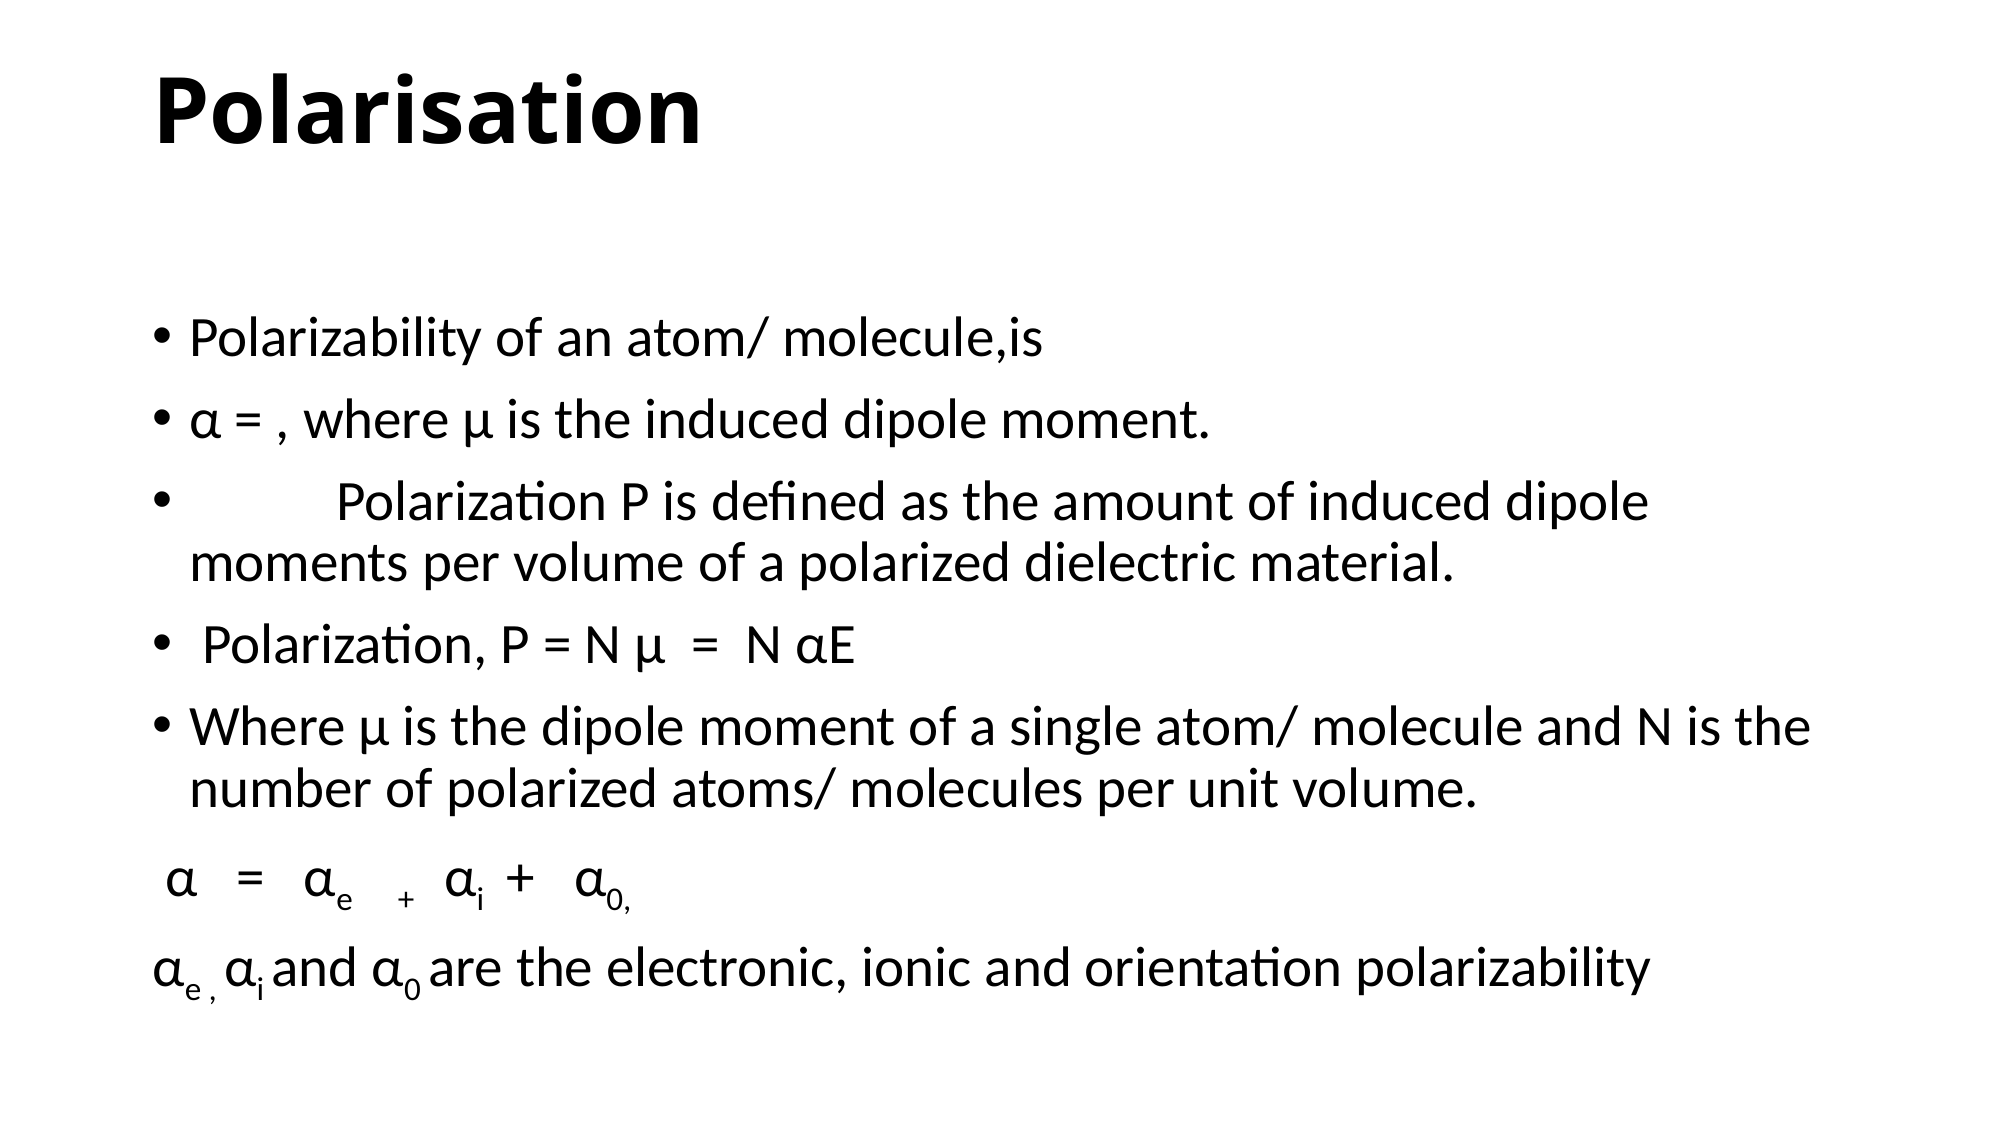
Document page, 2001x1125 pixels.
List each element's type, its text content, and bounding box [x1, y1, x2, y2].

title Polarisation [137, 59, 1863, 278]
